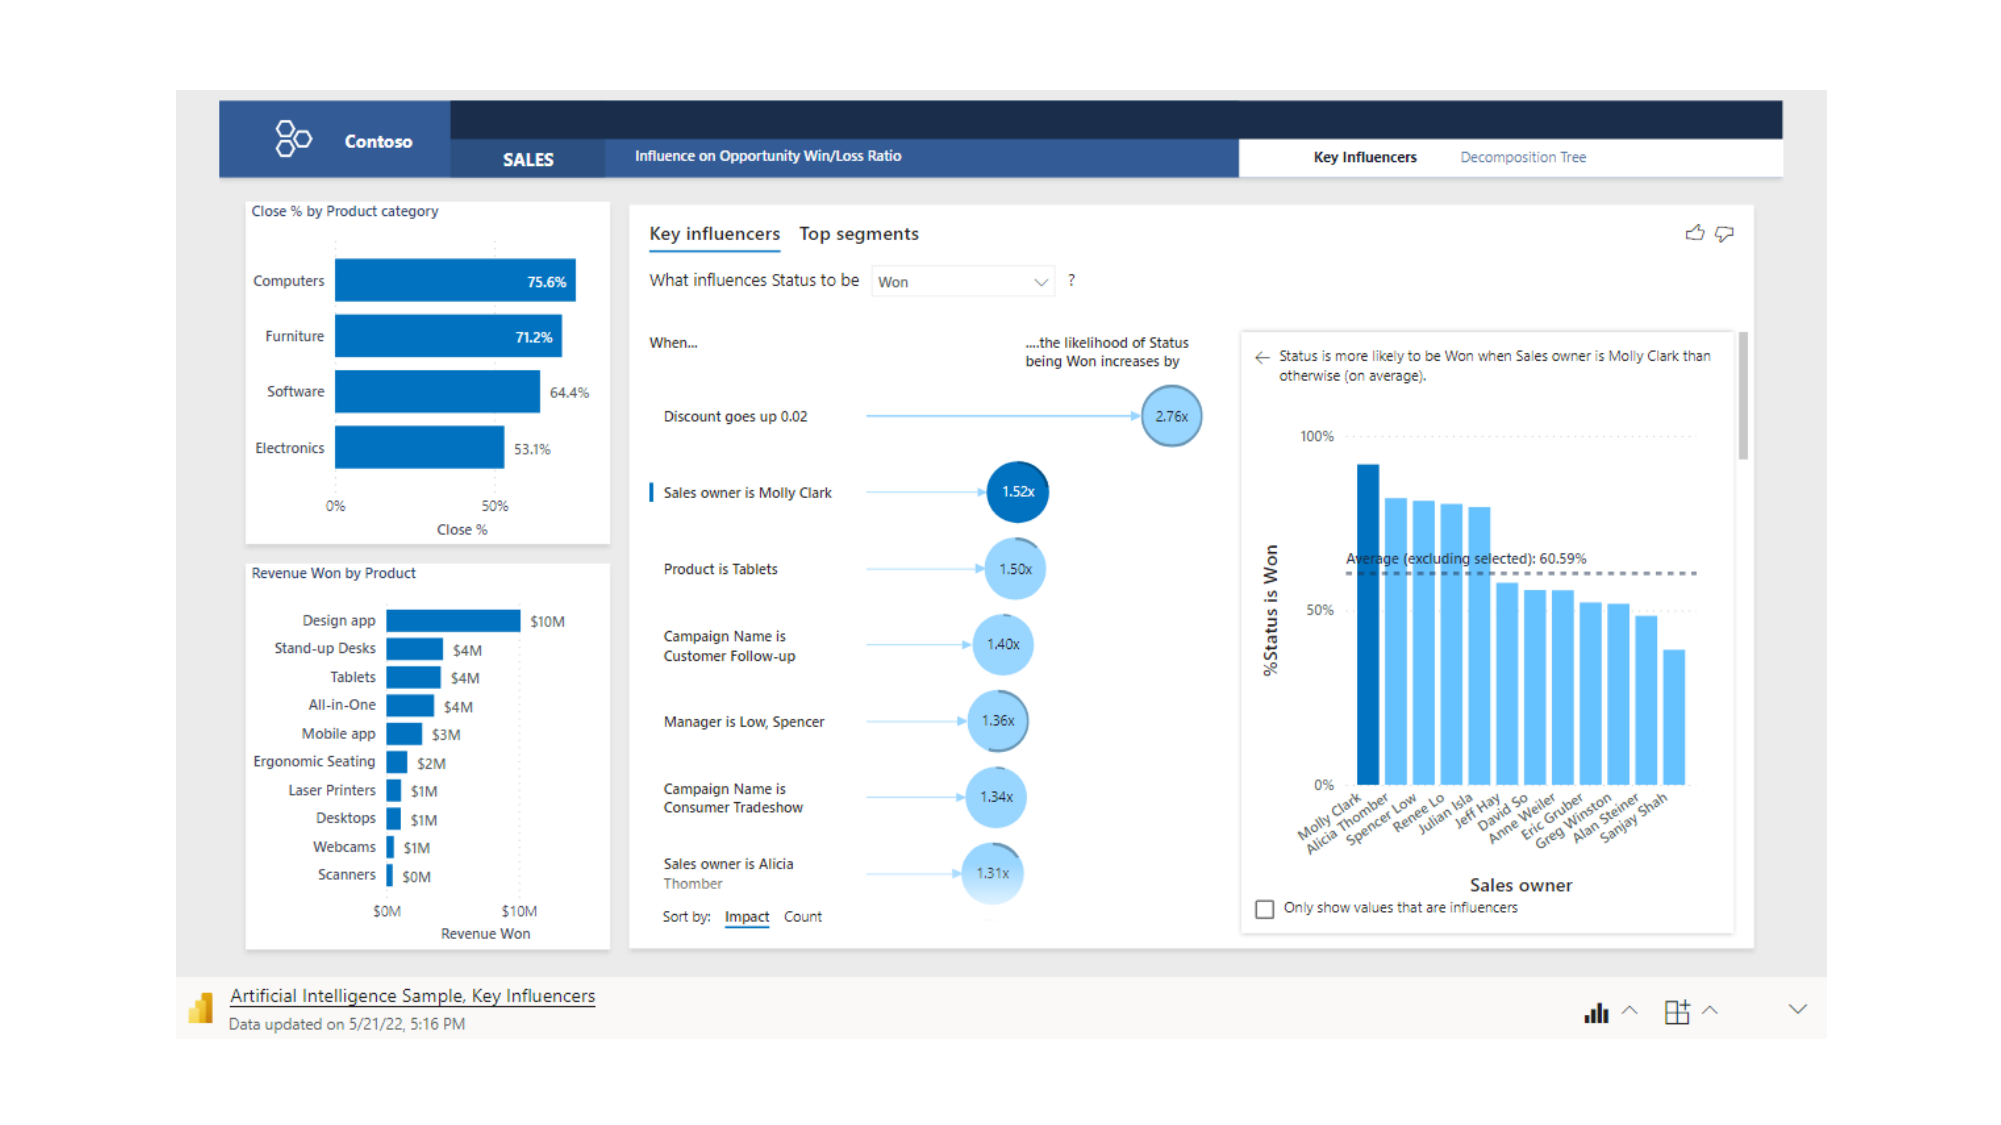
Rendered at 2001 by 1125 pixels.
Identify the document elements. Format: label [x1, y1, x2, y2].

picture [176, 90, 1827, 1039]
